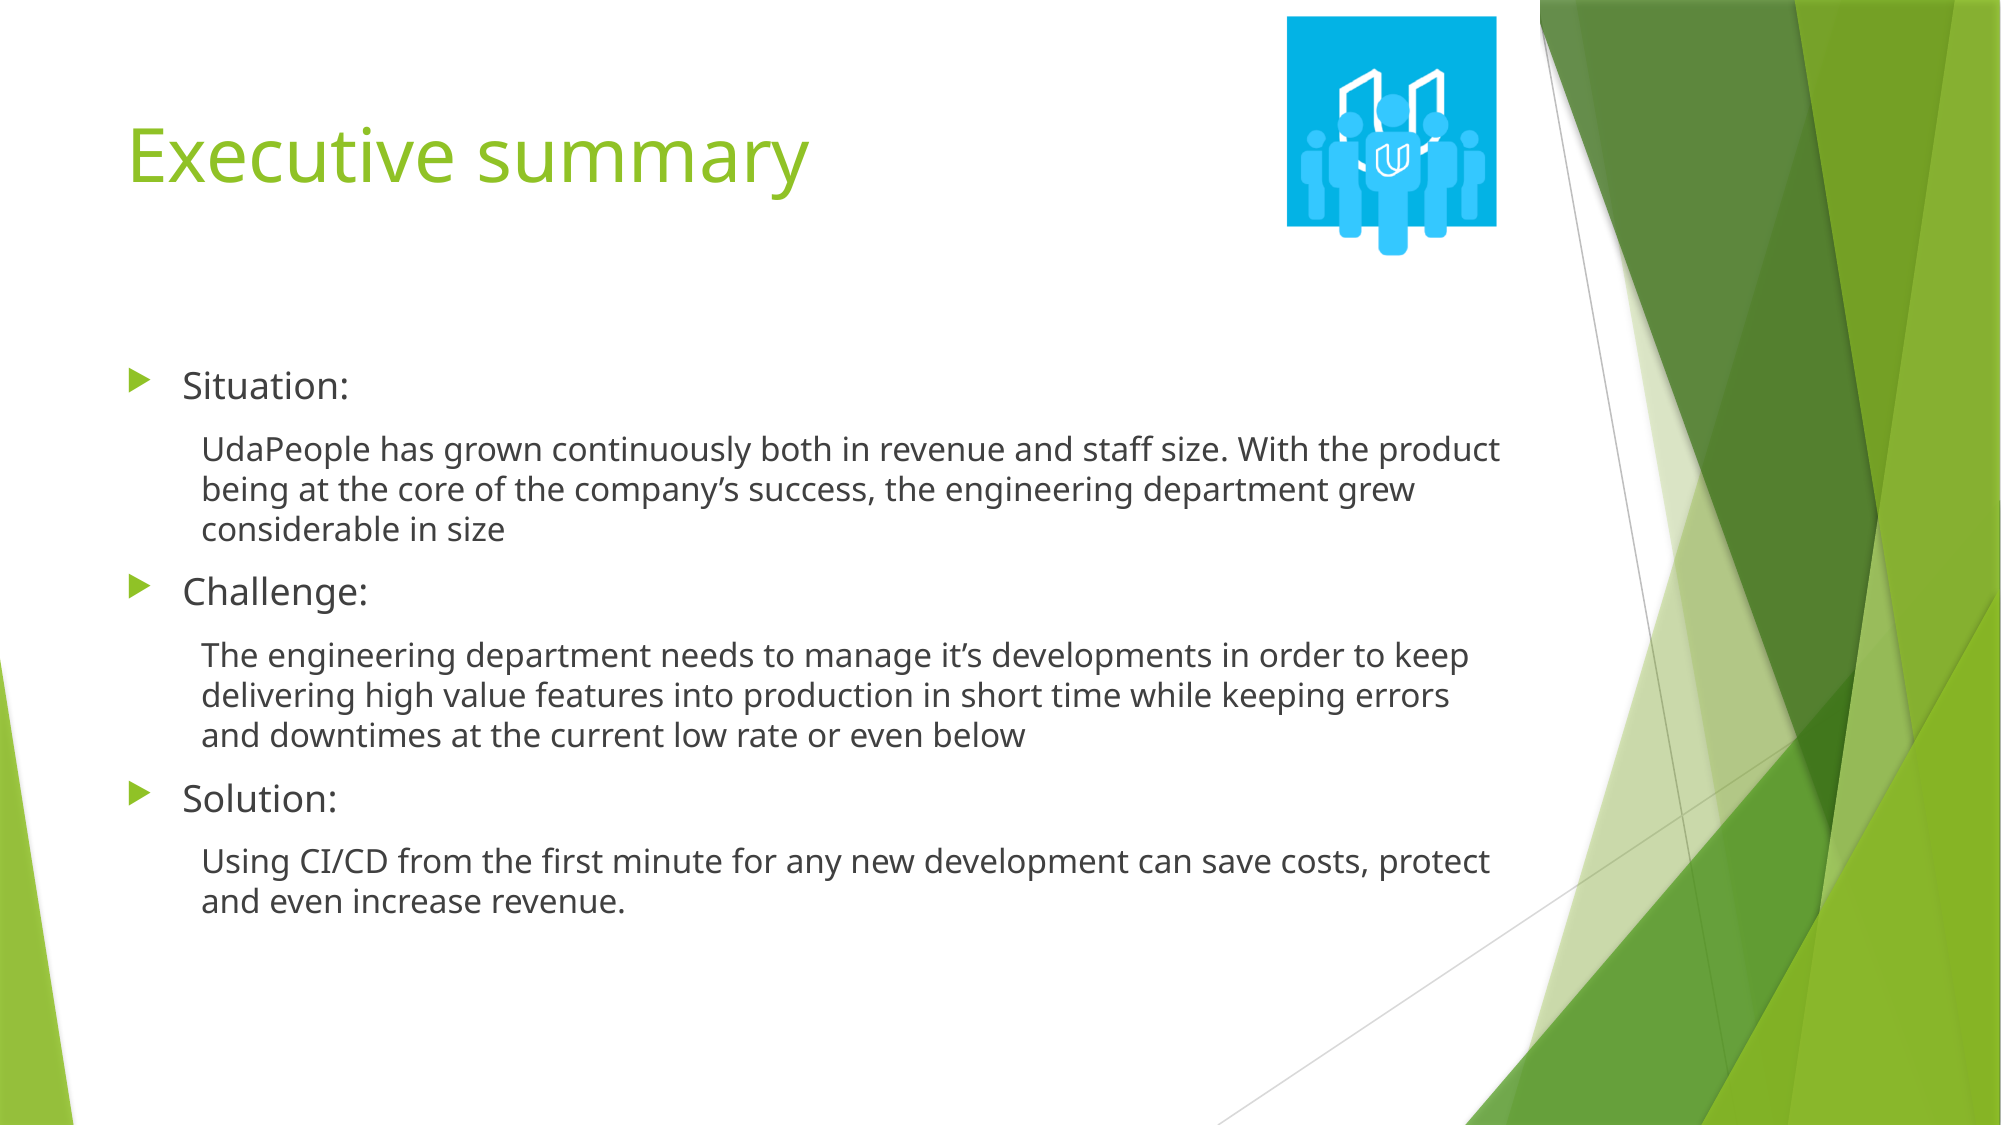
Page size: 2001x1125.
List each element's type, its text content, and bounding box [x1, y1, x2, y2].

list Situation: UdaPeople has grown continuously both in revenue and staff size. With the product being at the core of the company’s success, the engineering department grew considerable in size Challenge: The engineering department needs to manage it’s developments in order to keep delivering high value features into production in short time while keeping errors and downtimes at the current low rate or even below Solution: Using CI/CD from the first minute for any new development can save costs, protect and even increase revenue. [111, 354, 1522, 992]
picture [1263, 0, 1541, 257]
title Executive summary [111, 99, 1522, 317]
